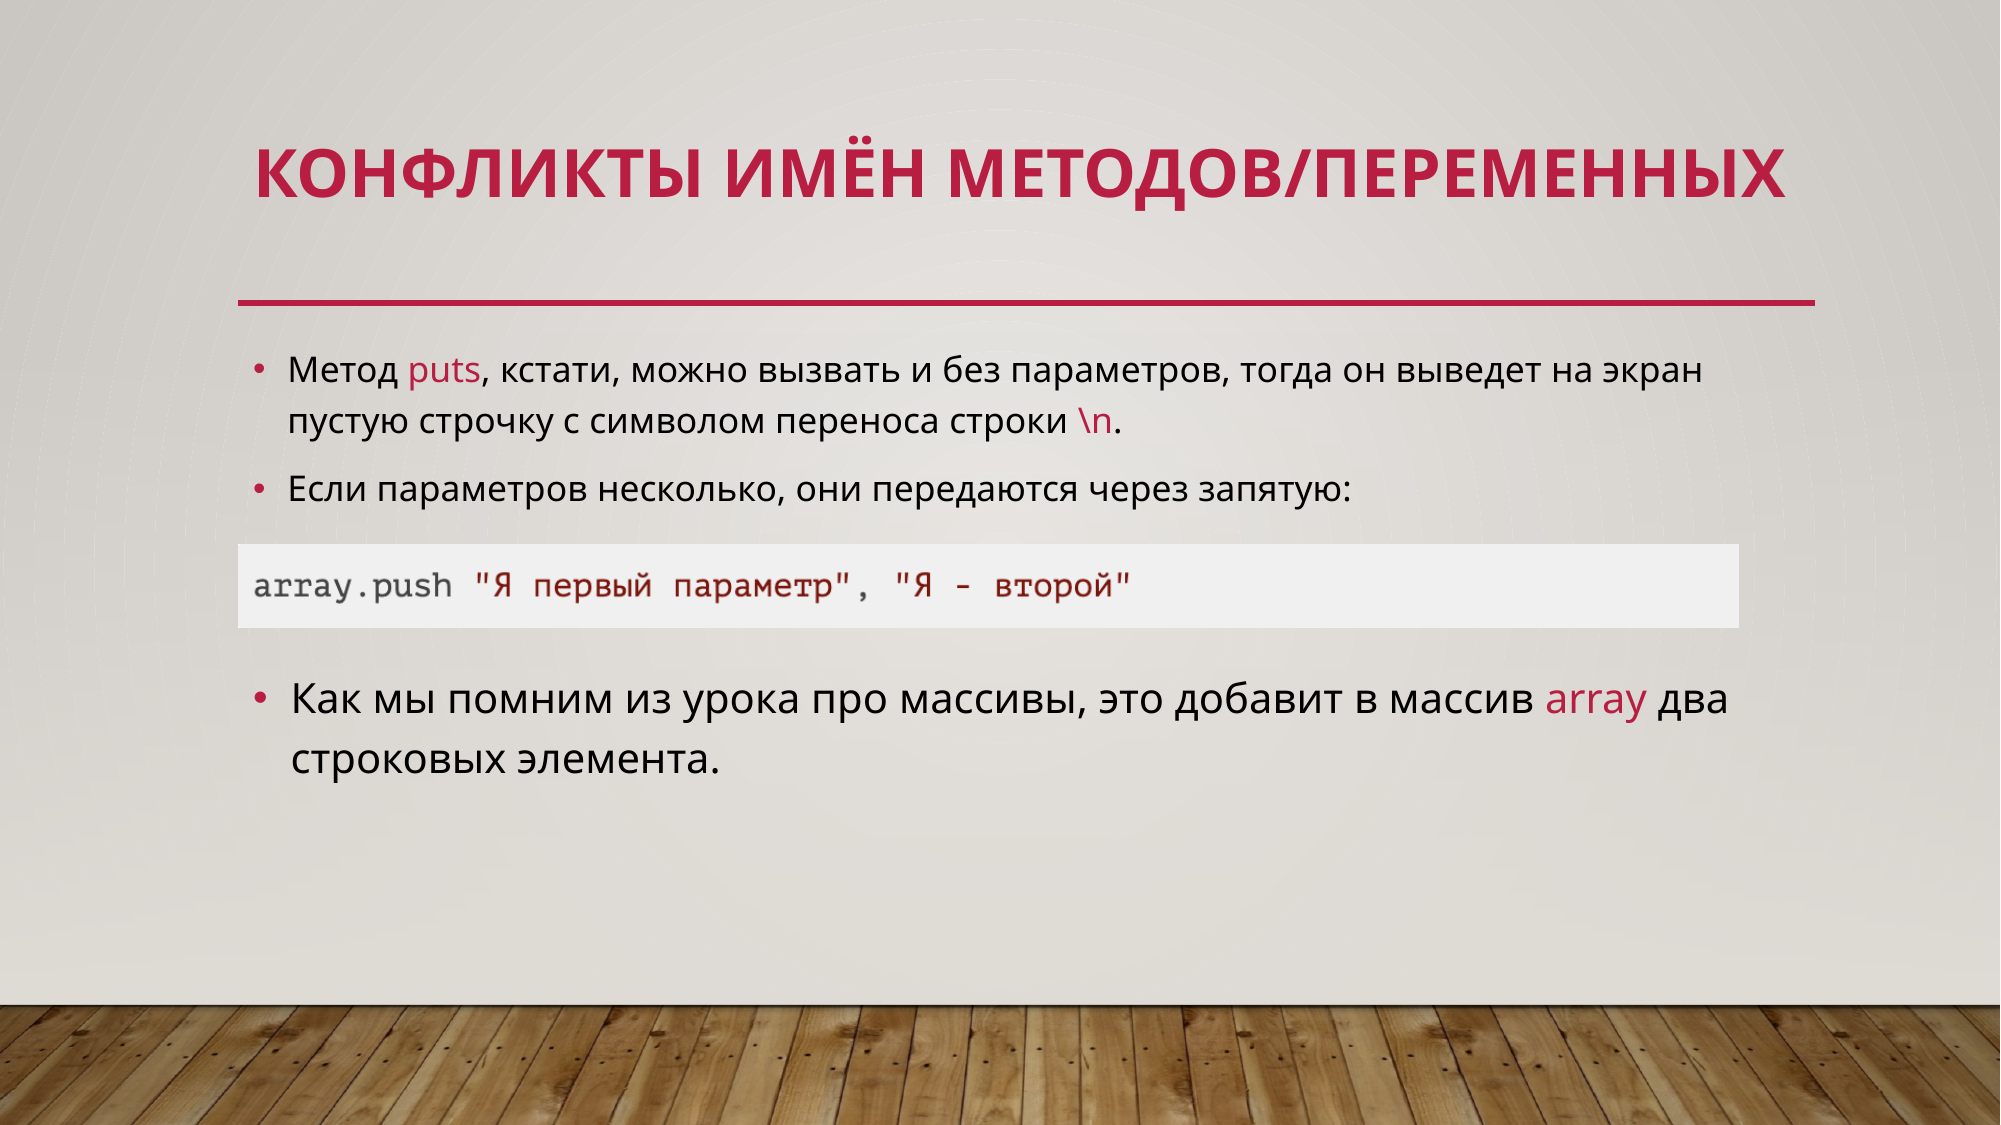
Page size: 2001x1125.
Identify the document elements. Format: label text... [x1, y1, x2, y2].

list Метод puts, кстати, можно вызвать и без параметров, тогда он выведет на экран пустую строчку с символом переноса строки \n. Если параметров несколько, они передаются через запятую: [238, 330, 1814, 518]
picture [237, 543, 1739, 628]
title Конфликты имён методов/переменных [238, 131, 1814, 305]
picture [0, 1005, 2000, 1125]
text_box Как мы помним из урока про массивы, это добавит в массив array два строковых элемента. [238, 654, 1814, 792]
